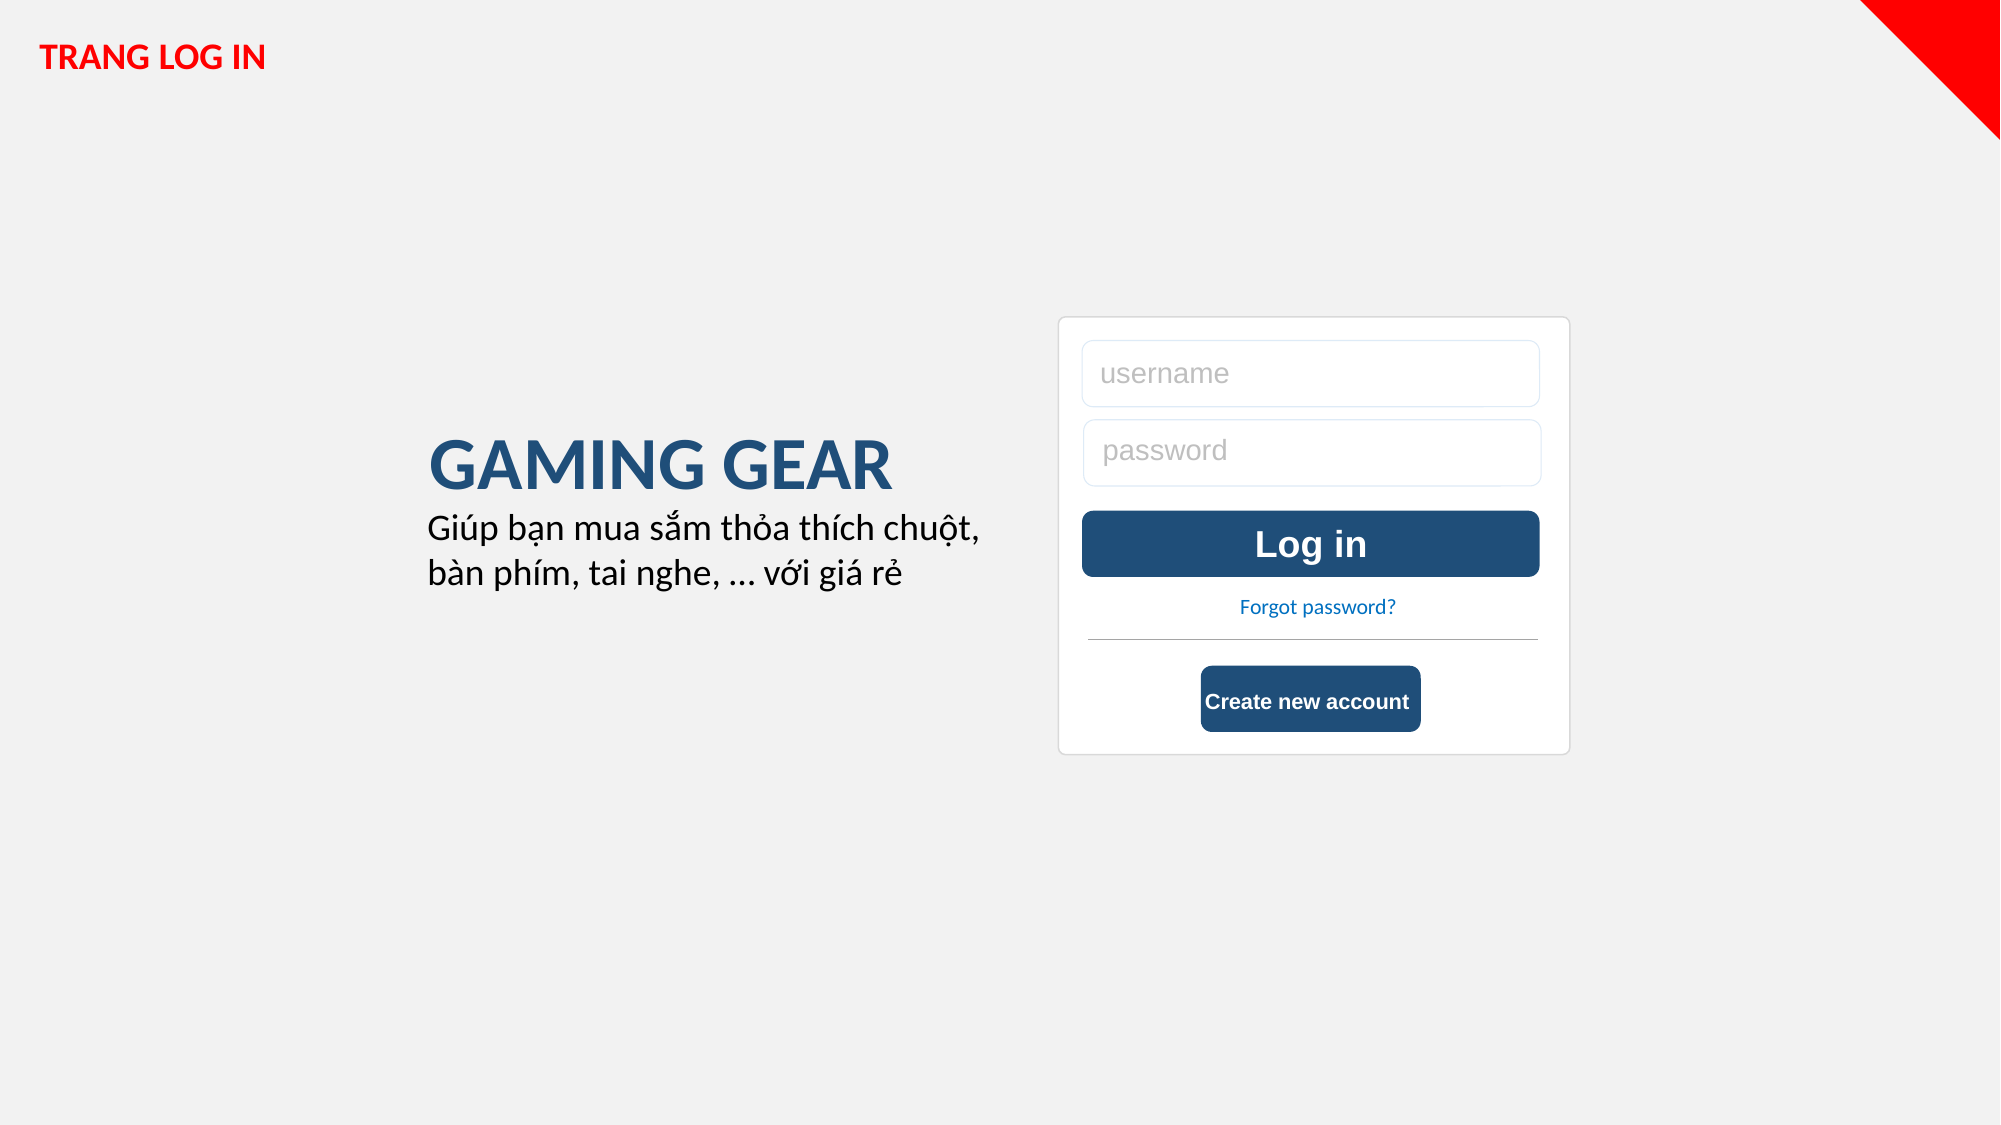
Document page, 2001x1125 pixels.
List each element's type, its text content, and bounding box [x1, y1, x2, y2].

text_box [412, 407, 1009, 602]
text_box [1058, 316, 1570, 755]
text_box TRANG LOG IN [24, 24, 282, 85]
text_box [1858, 0, 2000, 142]
